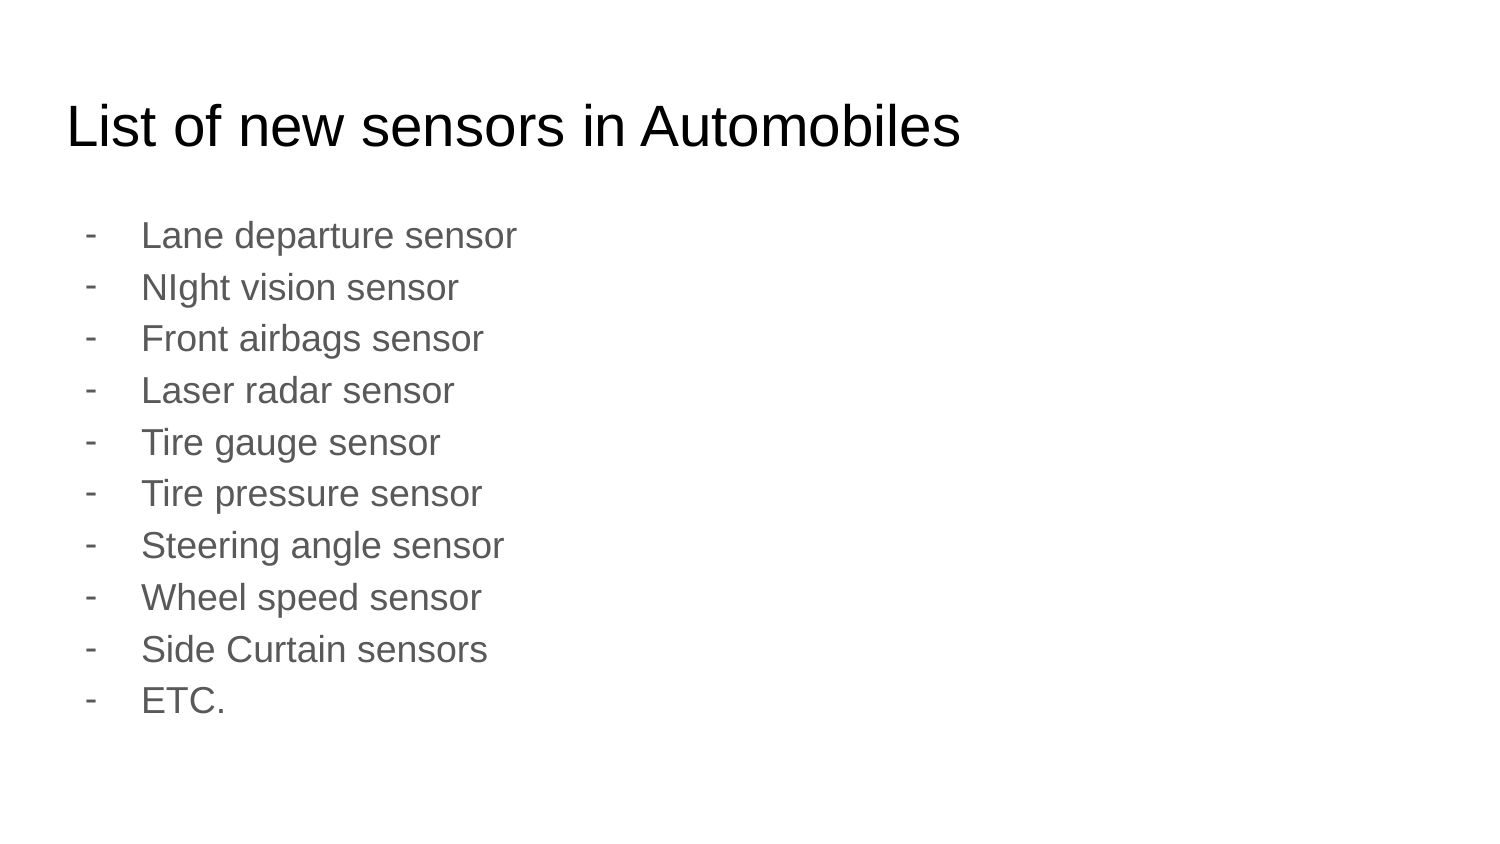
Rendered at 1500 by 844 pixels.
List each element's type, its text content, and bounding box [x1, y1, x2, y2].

list Lane departure sensor NIght vision sensor Front airbags sensor Laser radar sensor Tire gauge sensor Tire pressure sensor Steering angle sensor Wheel speed sensor Side Curtain sensors ETC. [51, 189, 1449, 750]
title List of new sensors in Automobiles [51, 72, 1449, 167]
